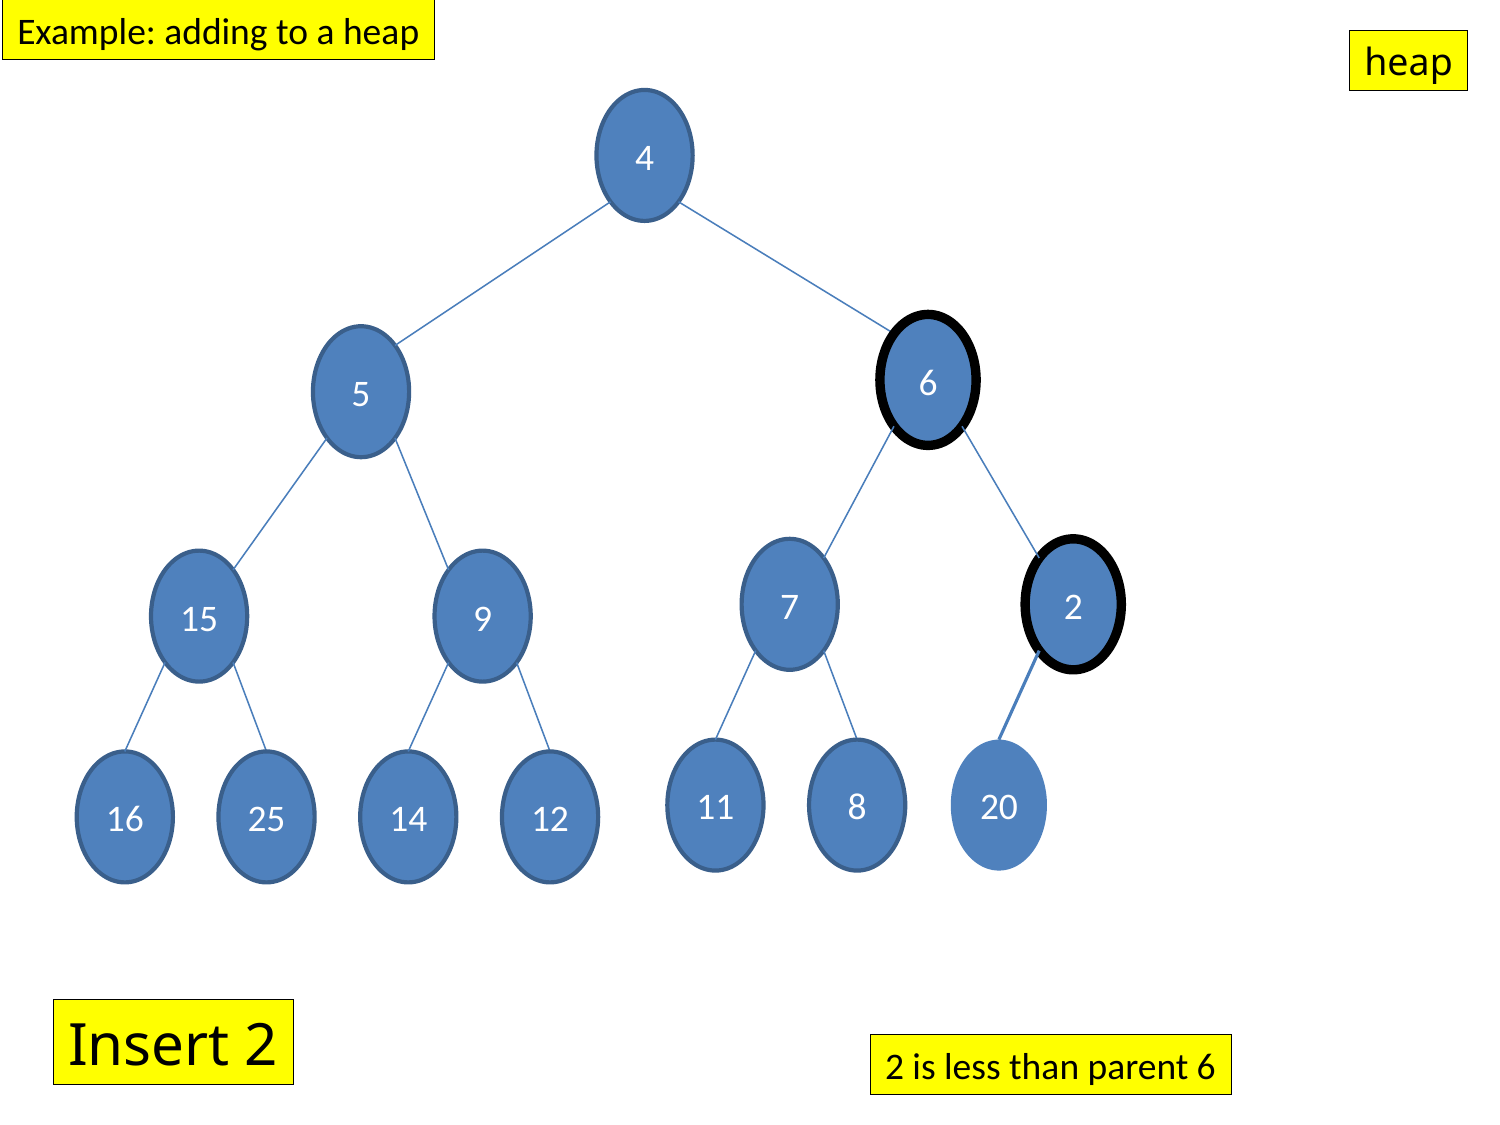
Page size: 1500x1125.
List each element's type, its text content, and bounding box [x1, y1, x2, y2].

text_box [394, 201, 611, 346]
text_box heap [1349, 30, 1468, 91]
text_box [232, 437, 328, 571]
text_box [76, 550, 315, 883]
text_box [394, 437, 449, 571]
text_box 5 [310, 324, 412, 460]
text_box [823, 425, 895, 559]
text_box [961, 425, 1040, 559]
text_box 2 is less than parent 6 [870, 1034, 1232, 1095]
text_box 6 [877, 312, 979, 448]
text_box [678, 201, 895, 334]
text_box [950, 538, 1122, 871]
text_box Insert 2 [53, 999, 294, 1085]
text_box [666, 538, 906, 871]
text_box 4 [594, 87, 695, 224]
text_box Example: adding to a heap [2, 0, 435, 60]
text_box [359, 550, 599, 883]
